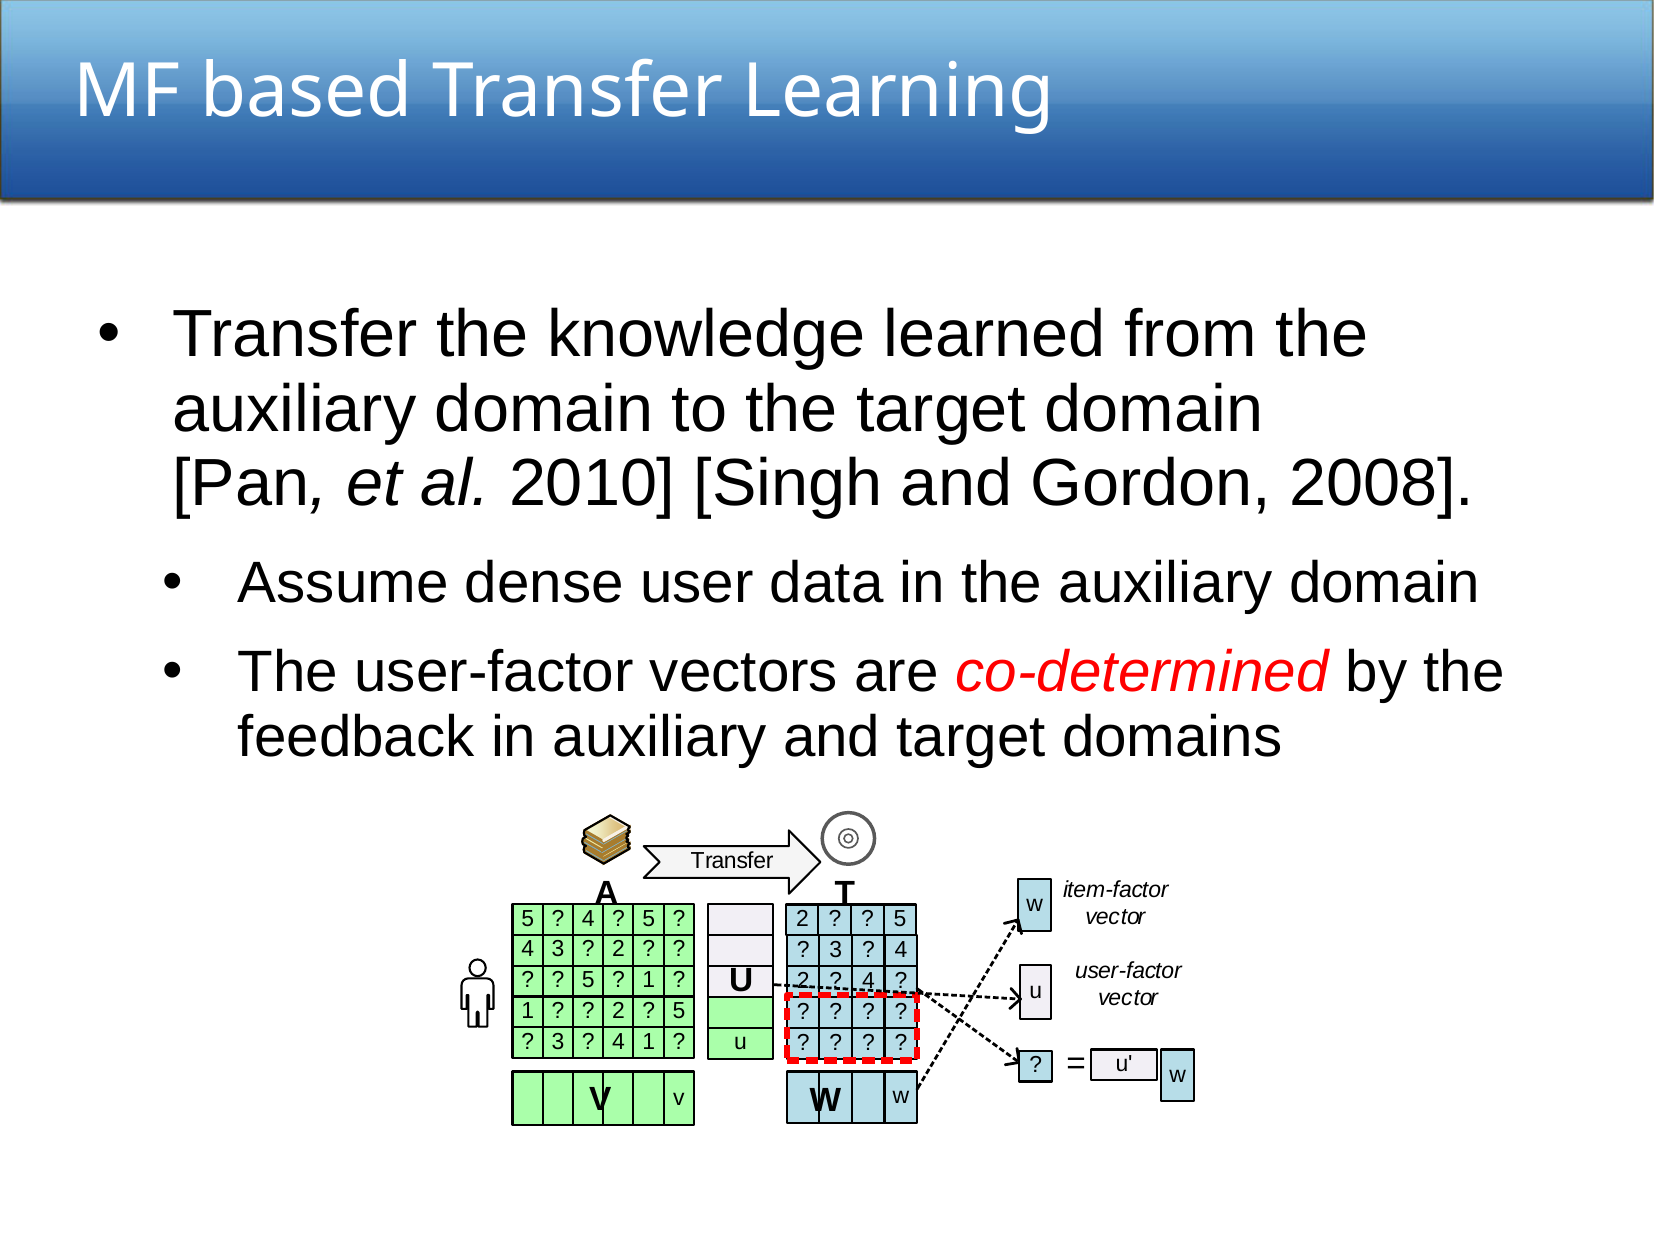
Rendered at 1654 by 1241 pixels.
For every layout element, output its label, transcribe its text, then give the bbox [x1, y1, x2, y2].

picture [0, 0, 1654, 1241]
text_box MF based Transfer Learning [59, 17, 1554, 139]
text_box Transfer the knowledge learned from the auxiliary domain to the target domain [Pan, et al. 2010] [Singh and Gordon, 2008]. Assume dense user data in the auxiliary domain The user-factor vectors are co-determined by the feedback in auxiliary and target domains [82, 290, 1571, 1109]
